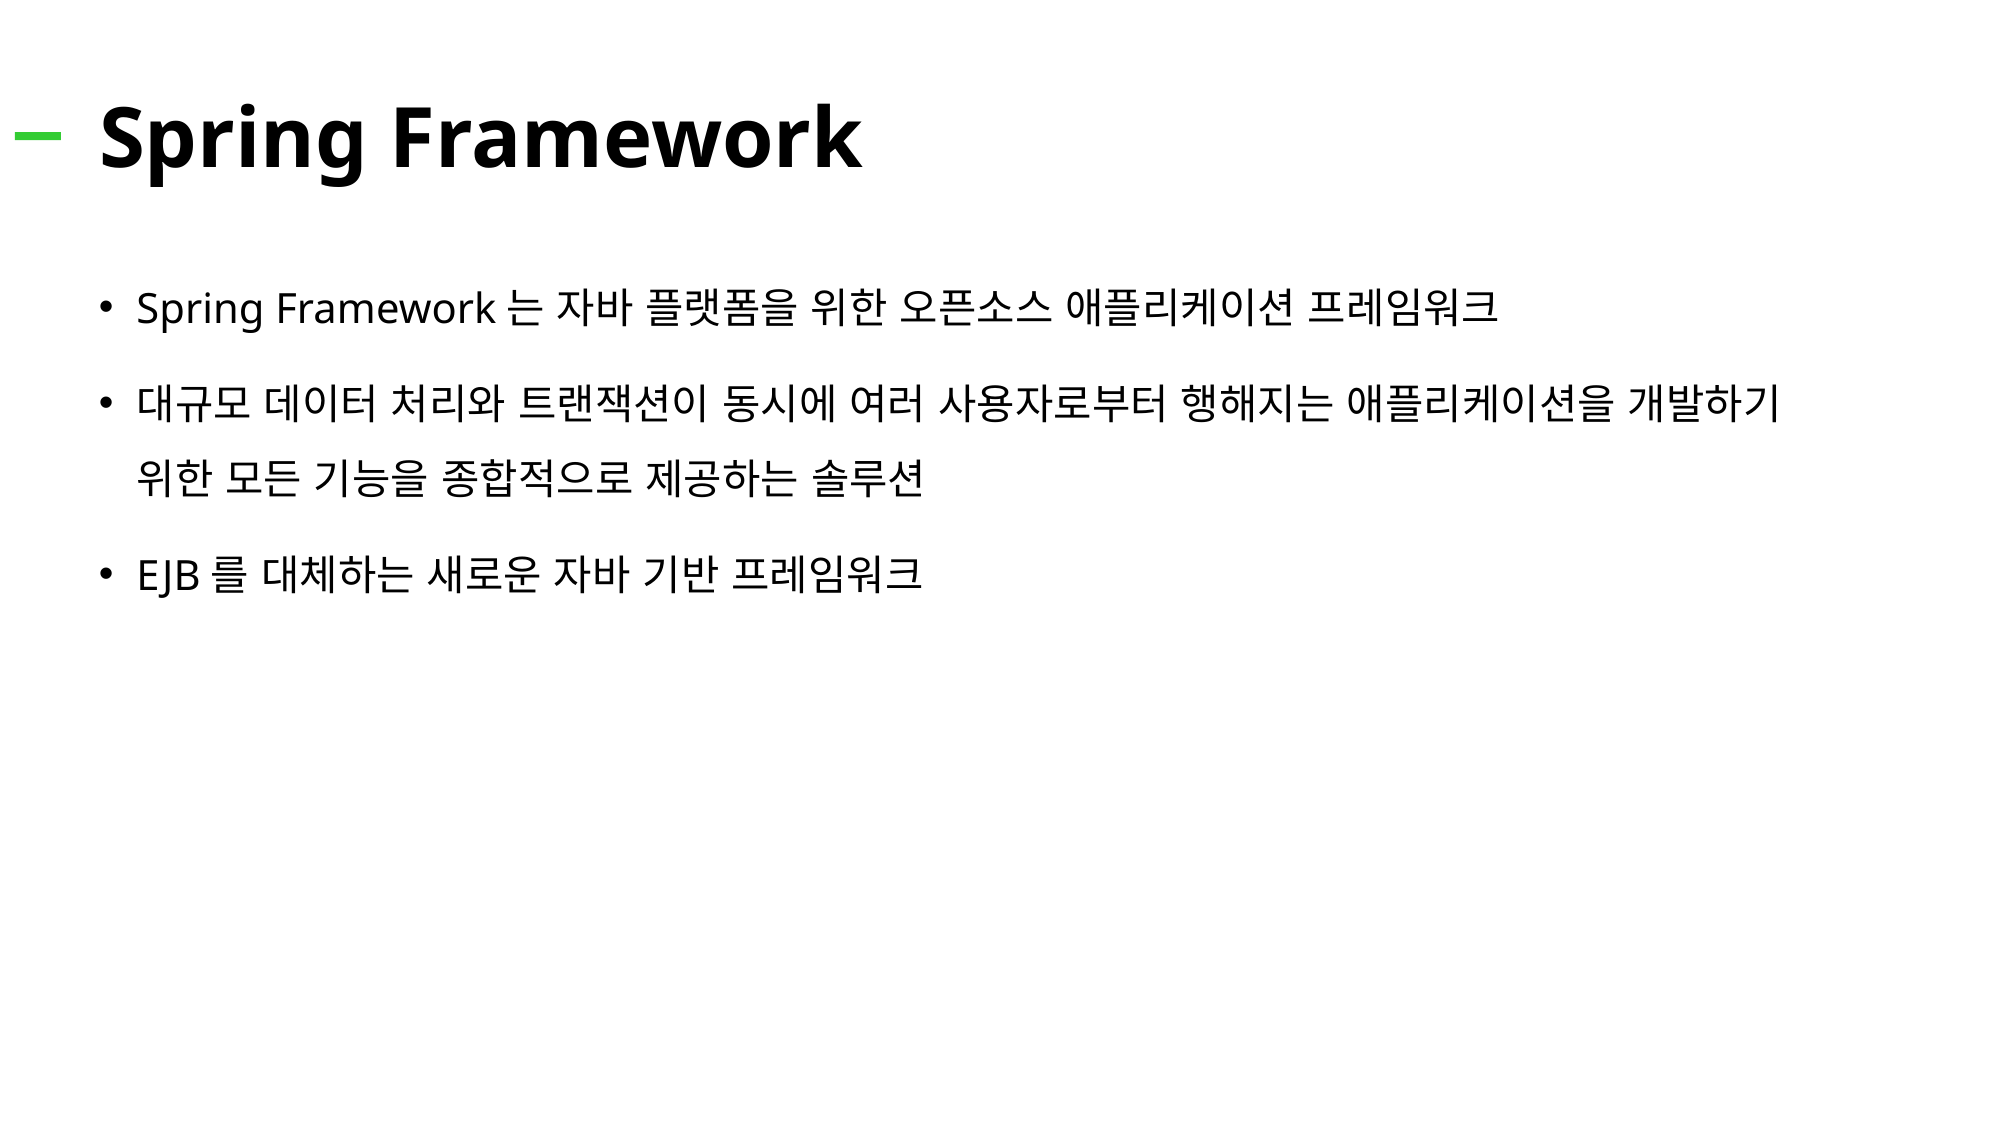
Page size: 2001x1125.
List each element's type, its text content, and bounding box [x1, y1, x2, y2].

text_box [14, 131, 62, 141]
title Spring Framework [84, 31, 1810, 249]
list Spring Framework는 자바 플랫폼을 위한 오픈소스 애플리케이션 프레임워크 대규모 데이터 처리와 트랜잭션이 동시에 여러 사용자로부터 행해지는 애플리케이션을 개발하기 위한 모든 기능을 종합적으로 제공하는 솔루션 EJB를 대체하는 새로운 자바 기반 프레임워크 [83, 248, 1809, 963]
